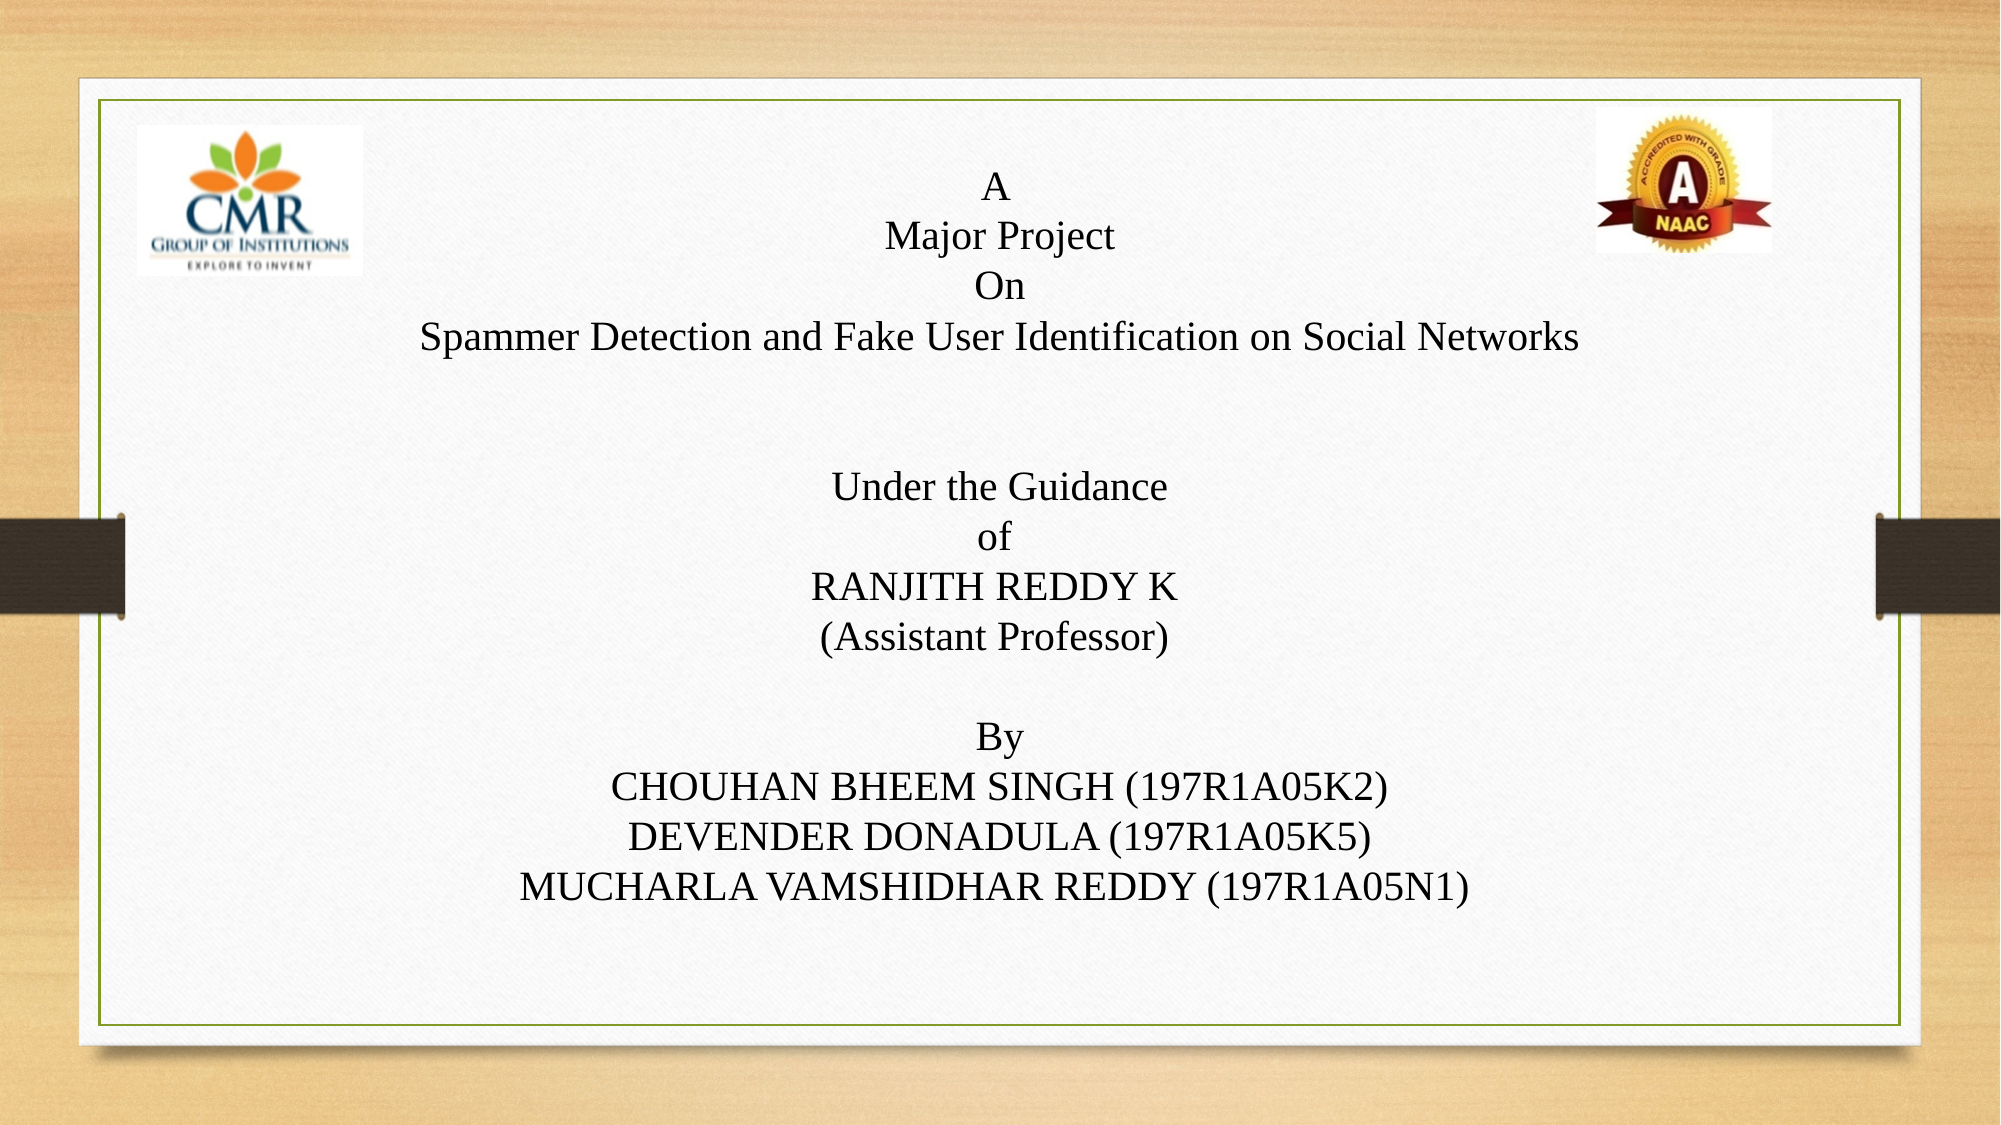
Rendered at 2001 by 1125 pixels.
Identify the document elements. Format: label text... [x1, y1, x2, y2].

text_box A Major Project On Spammer Detection and Fake User Identification on Social Networks Under the Guidance of RANJITH REDDY K (Assistant Professor) By CHOUHAN BHEEM SINGH (197R1A05K2) DEVENDER DONADULA (197R1A05K5) MUCHARLA VAMSHIDHAR REDDY (197R1A05N1) [336, 150, 1664, 966]
picture [0, 0, 2001, 1125]
